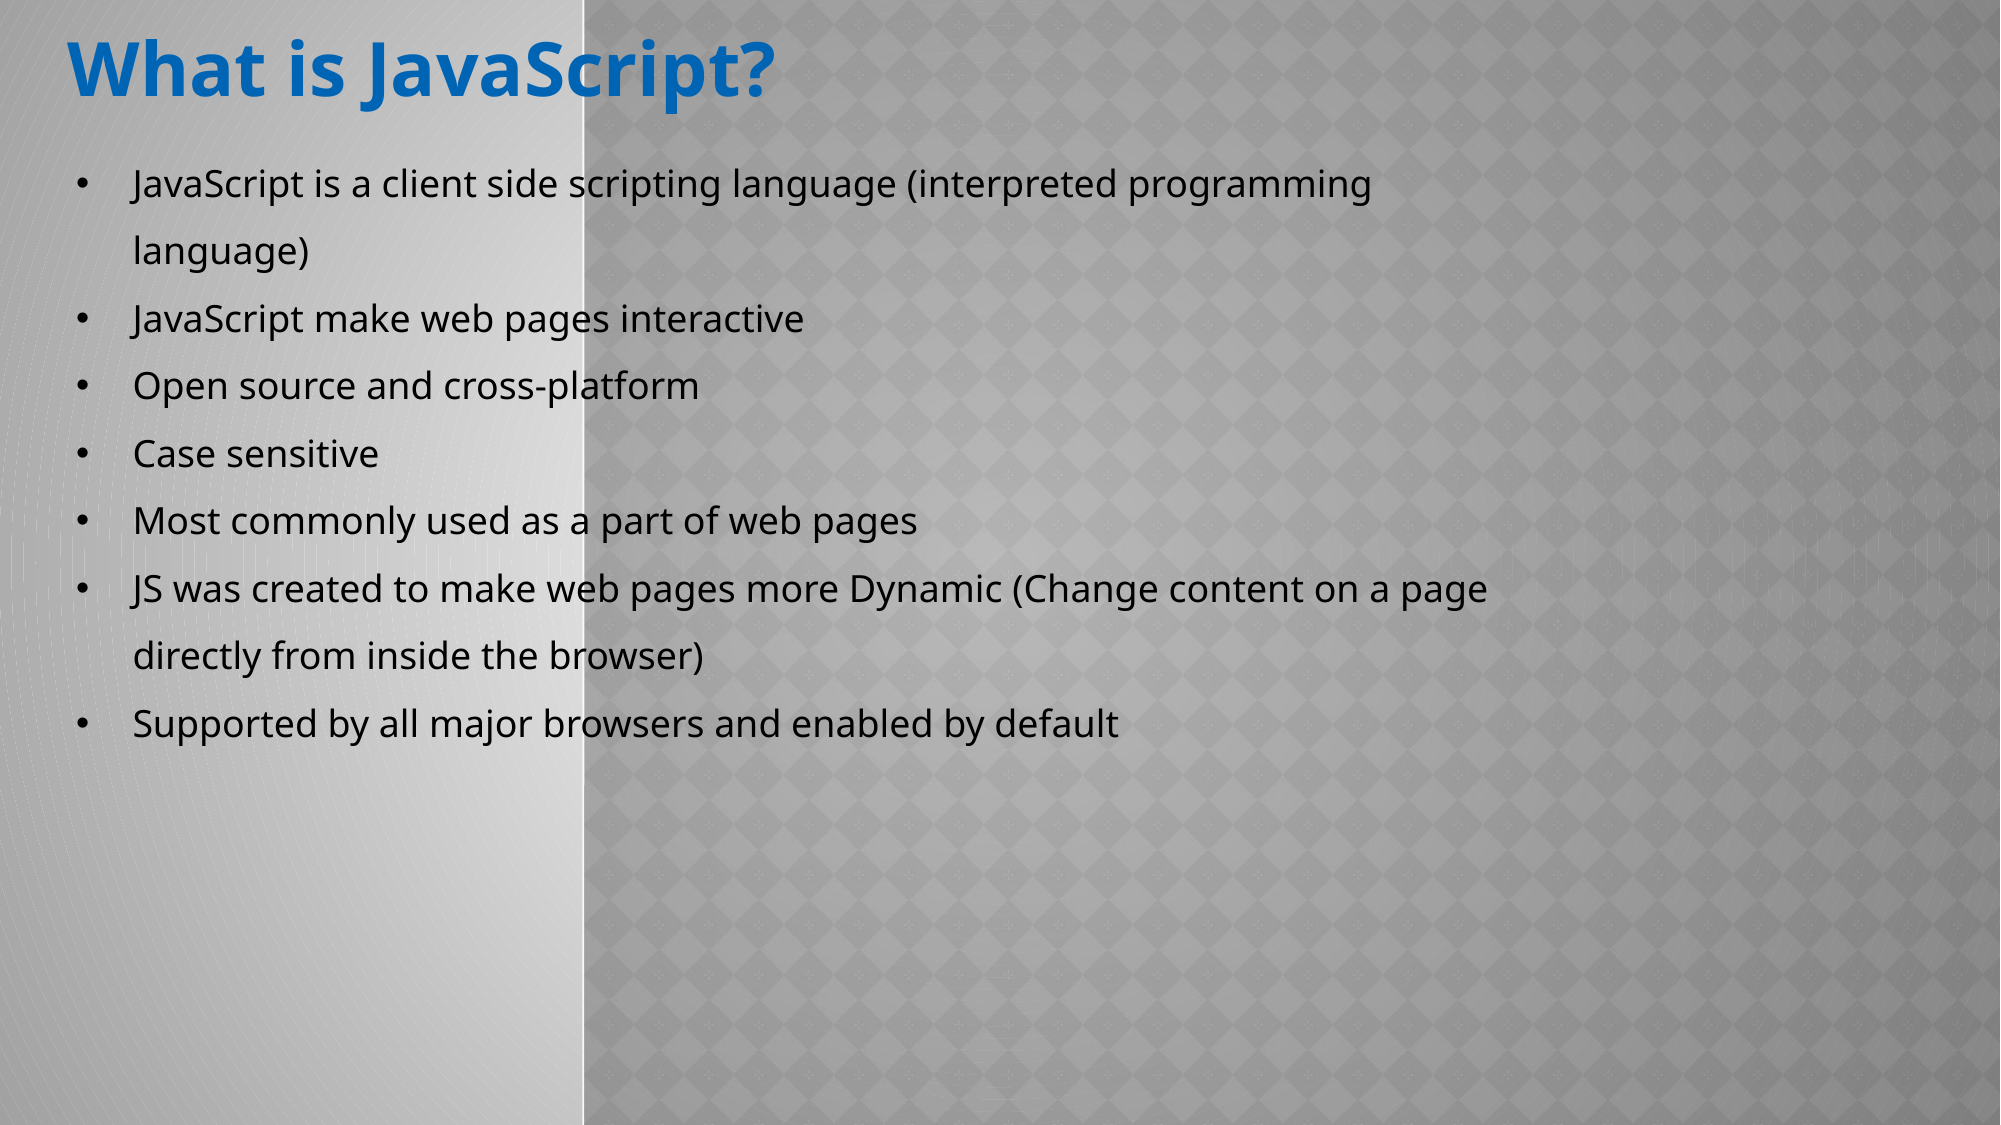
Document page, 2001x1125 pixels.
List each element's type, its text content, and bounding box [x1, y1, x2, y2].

text_box What is JavaScript? [52, 23, 1659, 128]
text_box JavaScript is a client side scripting language (interpreted programming language) JavaScript make web pages interactive Open source and cross-platform Case sensitive Most commonly used as a part of web pages JS was created to make web pages more Dynamic (Change content on a page directly from inside the browser) Supported by all major browsers and enabled by default [42, 130, 1558, 888]
